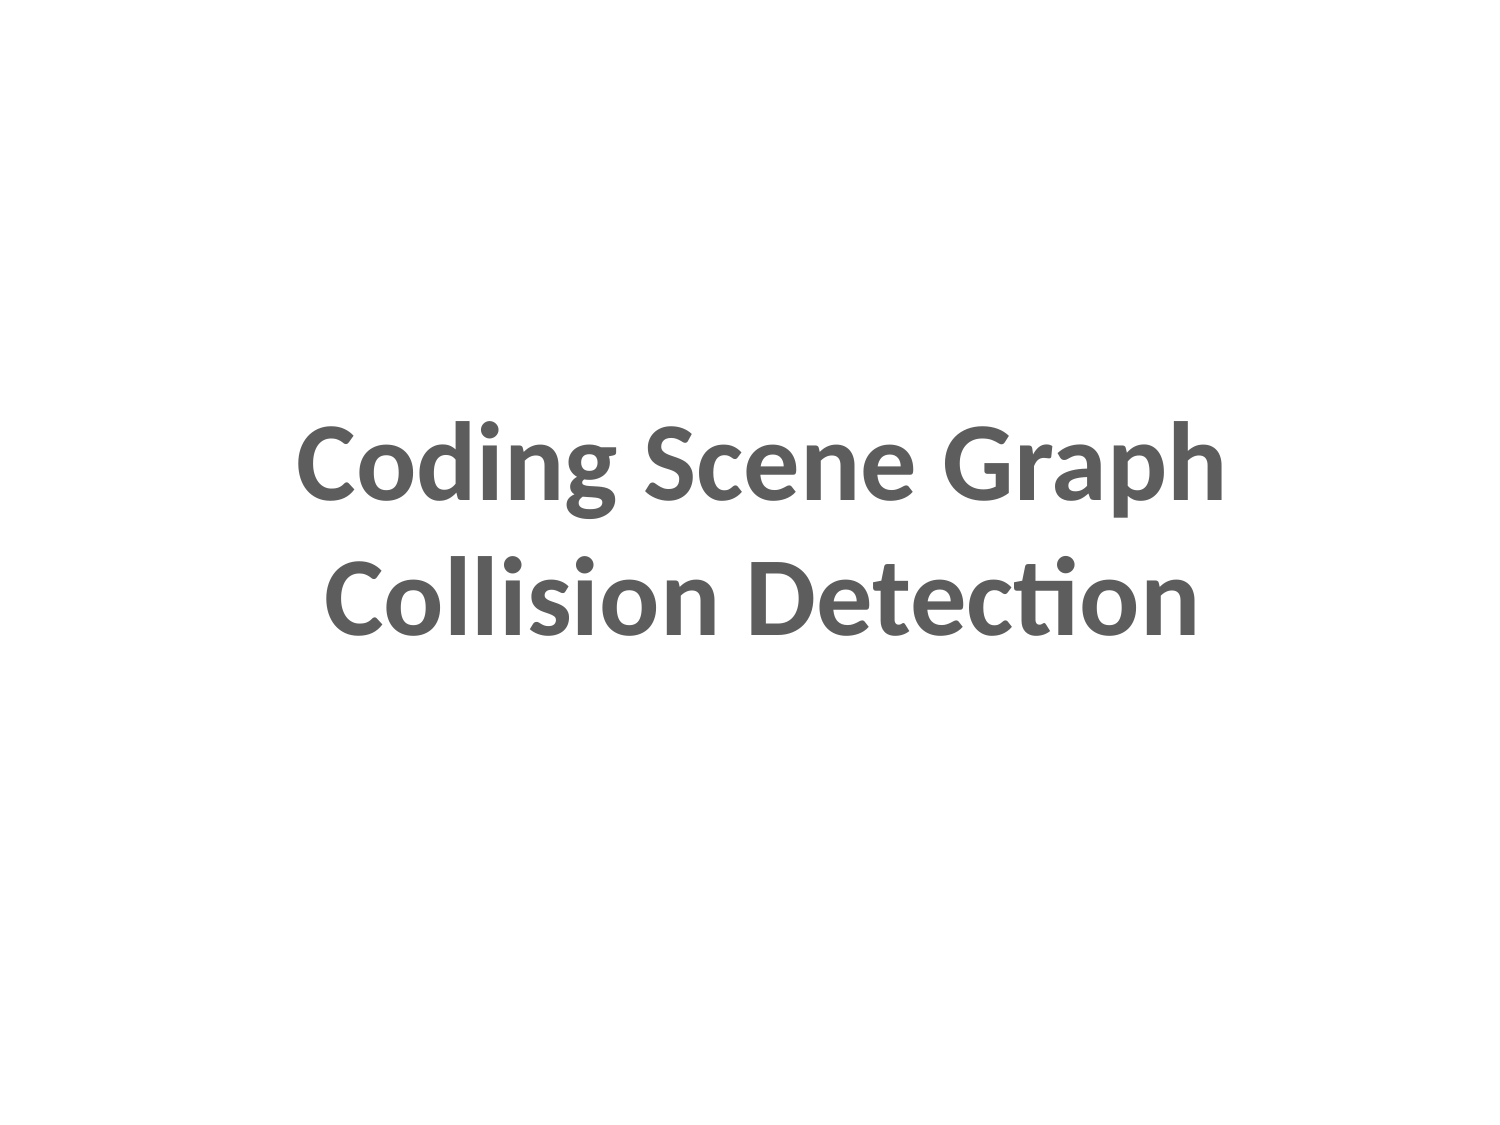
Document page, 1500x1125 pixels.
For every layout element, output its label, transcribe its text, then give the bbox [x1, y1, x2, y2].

text_box Coding Scene Graph Collision Detection [281, 290, 1244, 666]
